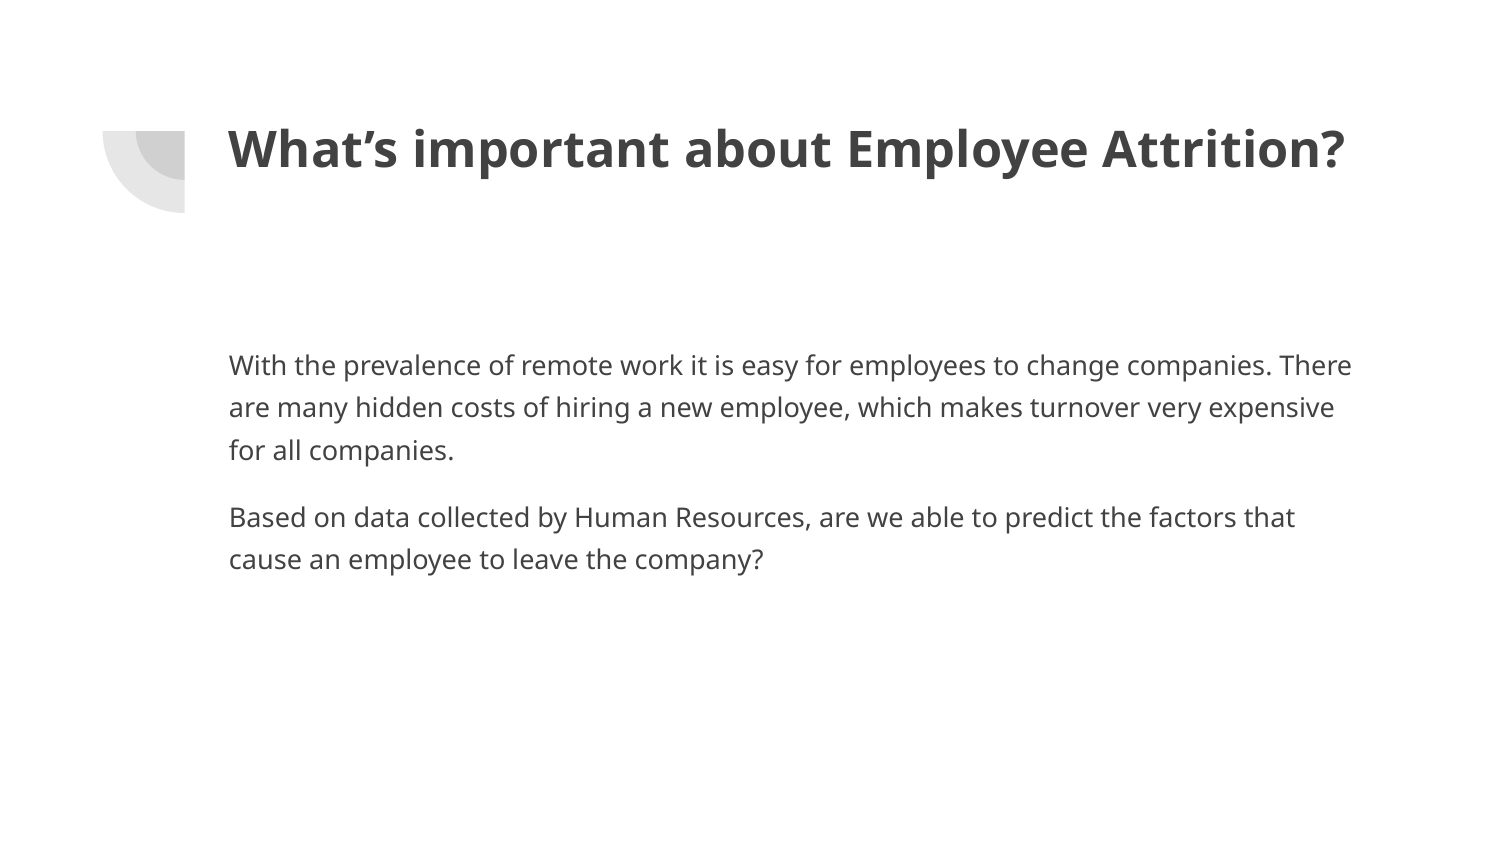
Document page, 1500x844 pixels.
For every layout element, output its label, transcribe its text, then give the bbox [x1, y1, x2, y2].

list With the prevalence of remote work it is easy for employees to change companies. There are many hidden costs of hiring a new employee, which makes turnover very expensive for all companies. Based on data collected by Human Resources, are we able to predict the factors that cause an employee to leave the company? [213, 326, 1368, 744]
title What’s important about Employee Attrition? [213, 98, 1368, 263]
